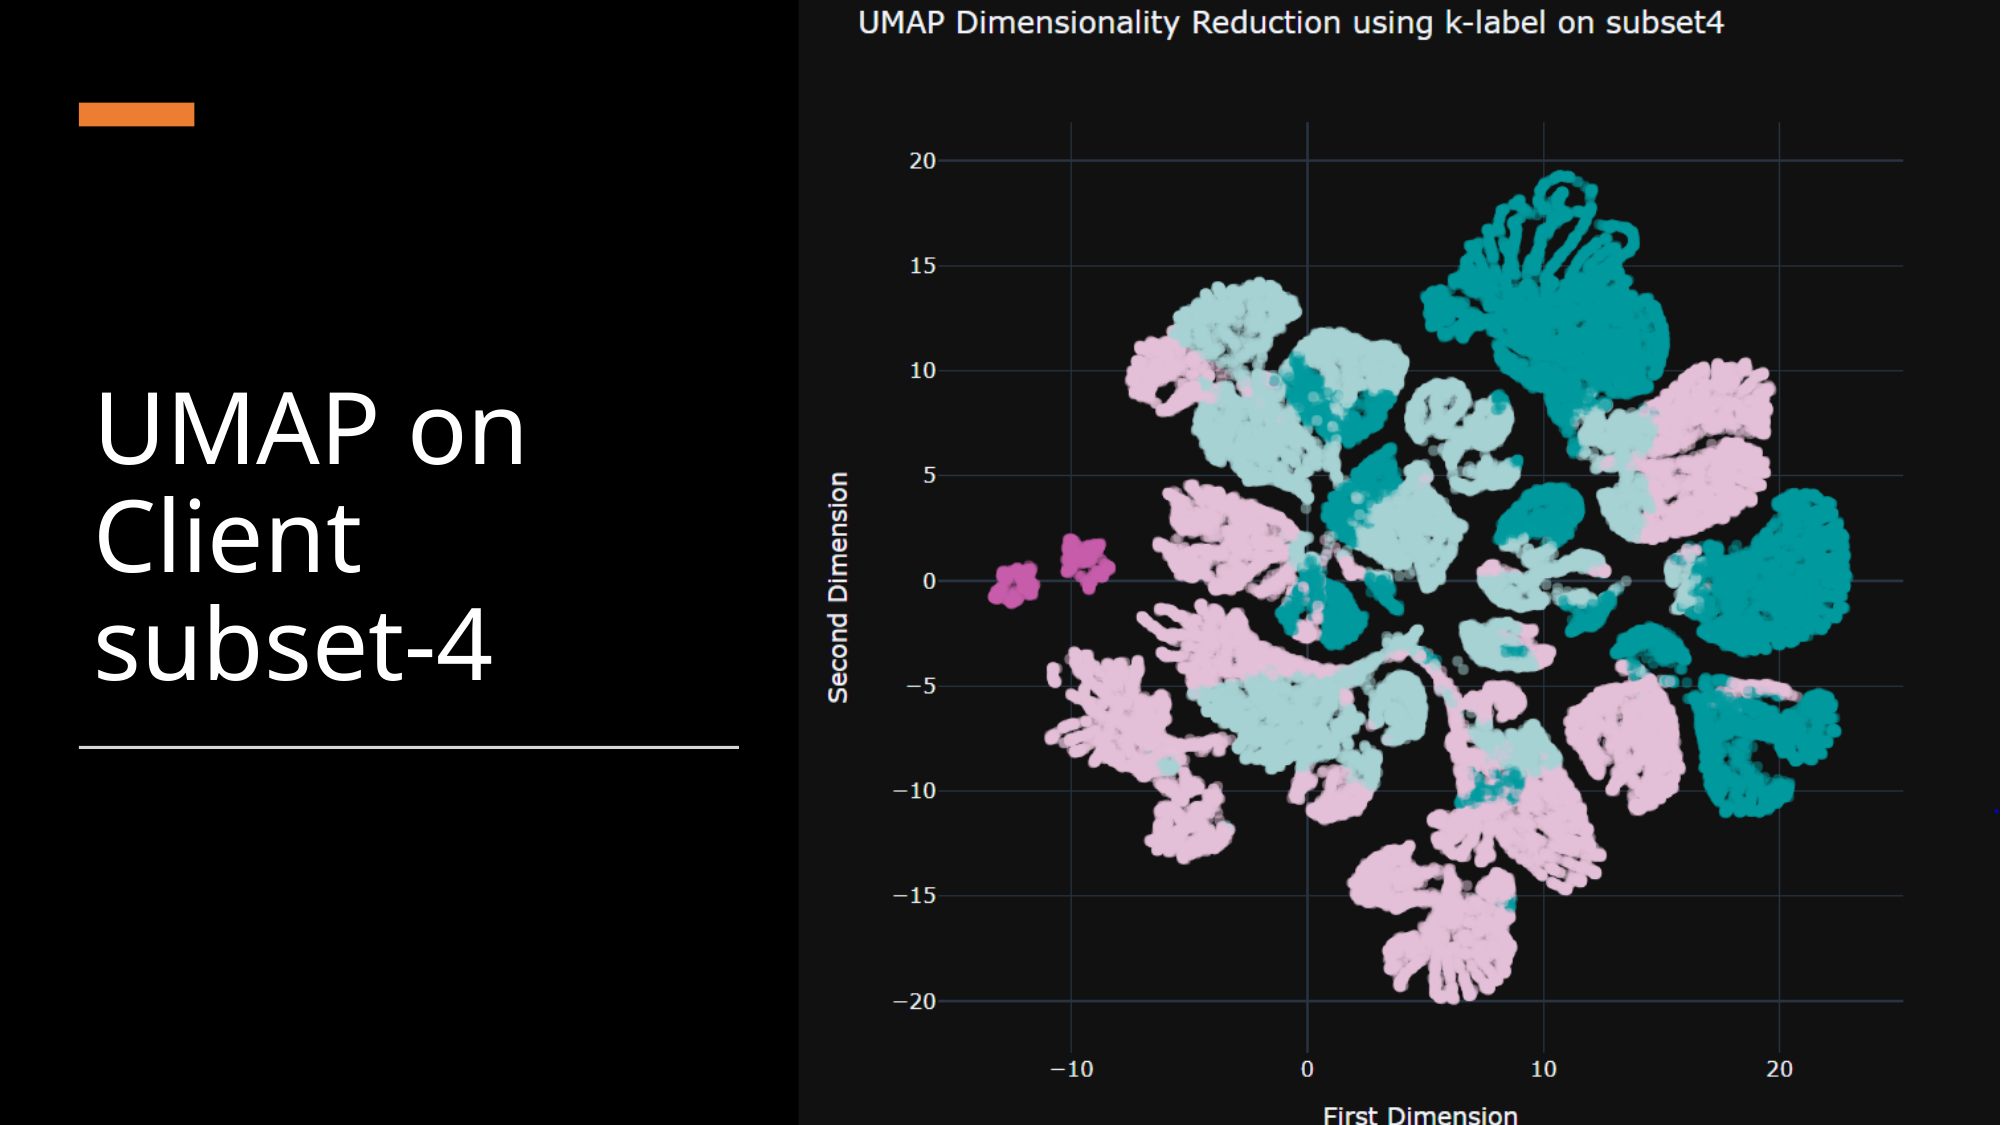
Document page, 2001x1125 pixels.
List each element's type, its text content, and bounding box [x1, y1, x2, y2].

text_box [78, 745, 740, 750]
picture [798, 0, 2000, 1125]
text_box [0, 0, 798, 1125]
text_box [78, 102, 195, 128]
title UMAP on Client subset-4 [78, 184, 739, 710]
